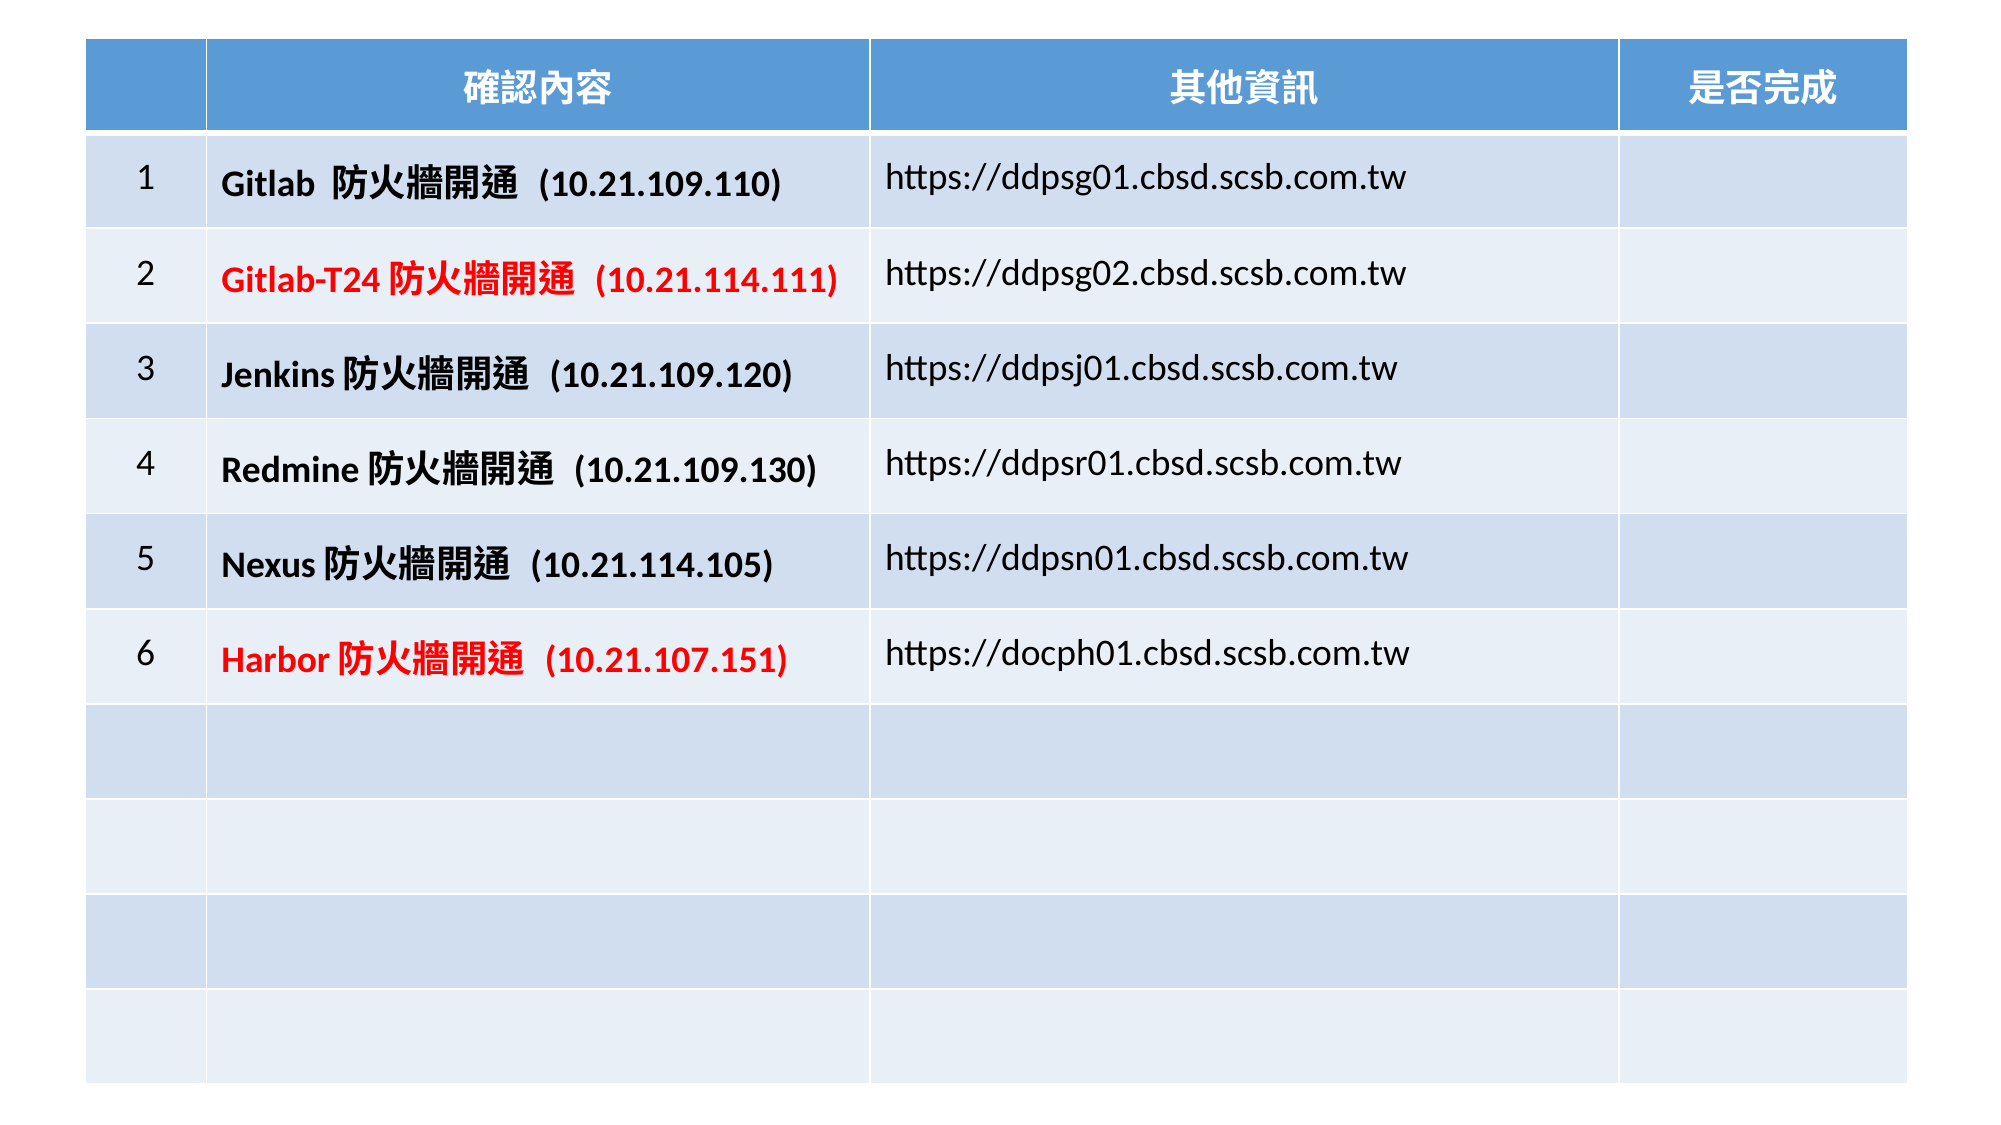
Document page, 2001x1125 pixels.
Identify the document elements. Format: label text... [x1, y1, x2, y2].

table_cell [86, 705, 206, 798]
table_header [86, 39, 206, 130]
table_cell [1620, 895, 1907, 988]
table_cell [1620, 419, 1907, 513]
table_cell 1 [86, 136, 206, 227]
table_cell [871, 895, 1618, 988]
table_cell Redmine防火牆開通 (10.21.109.130) [207, 419, 869, 513]
table_cell [86, 895, 206, 988]
table_cell [86, 800, 206, 893]
table_cell [207, 705, 869, 798]
table_cell [207, 990, 869, 1083]
table_cell 4 [86, 419, 206, 513]
table_cell https://ddpsg01.cbsd.scsb.com.tw [871, 136, 1618, 227]
table_cell [86, 990, 206, 1083]
table_header 確認內容 [207, 39, 869, 130]
table_cell [1620, 136, 1907, 227]
table_cell 2 [86, 229, 206, 322]
table_cell 6 [86, 610, 206, 703]
table_cell [1620, 990, 1907, 1083]
table_cell [1620, 229, 1907, 322]
table_cell https://ddpsr01.cbsd.scsb.com.tw [871, 419, 1618, 513]
table_cell [871, 800, 1618, 893]
table_cell [1620, 705, 1907, 798]
table_cell [1620, 324, 1907, 418]
table_cell [871, 990, 1618, 1083]
table_header 是否完成 [1620, 39, 1907, 130]
table_cell https://ddpsg02.cbsd.scsb.com.tw [871, 229, 1618, 322]
table_cell [207, 800, 869, 893]
table_cell [1620, 514, 1907, 608]
table_cell https://ddpsj01.cbsd.scsb.com.tw [871, 324, 1618, 418]
table_cell Gitlab 防火牆開通 (10.21.109.110) [207, 136, 869, 227]
table_header 其他資訊 [871, 39, 1618, 130]
table_cell [207, 895, 869, 988]
table_cell 5 [86, 514, 206, 608]
table_cell Nexus防火牆開通 (10.21.114.105) [207, 514, 869, 608]
table_cell Gitlab-T24防火牆開通 (10.21.114.111) [207, 229, 869, 322]
table_cell https://docph01.cbsd.scsb.com.tw [871, 610, 1618, 703]
table_cell Jenkins防火牆開通 (10.21.109.120) [207, 324, 869, 418]
table_cell [1620, 610, 1907, 703]
table_cell https://ddpsn01.cbsd.scsb.com.tw [871, 514, 1618, 608]
table_cell 3 [86, 324, 206, 418]
table_cell Harbor防火牆開通 (10.21.107.151) [207, 610, 869, 703]
table_cell [871, 705, 1618, 798]
table_cell [1620, 800, 1907, 893]
